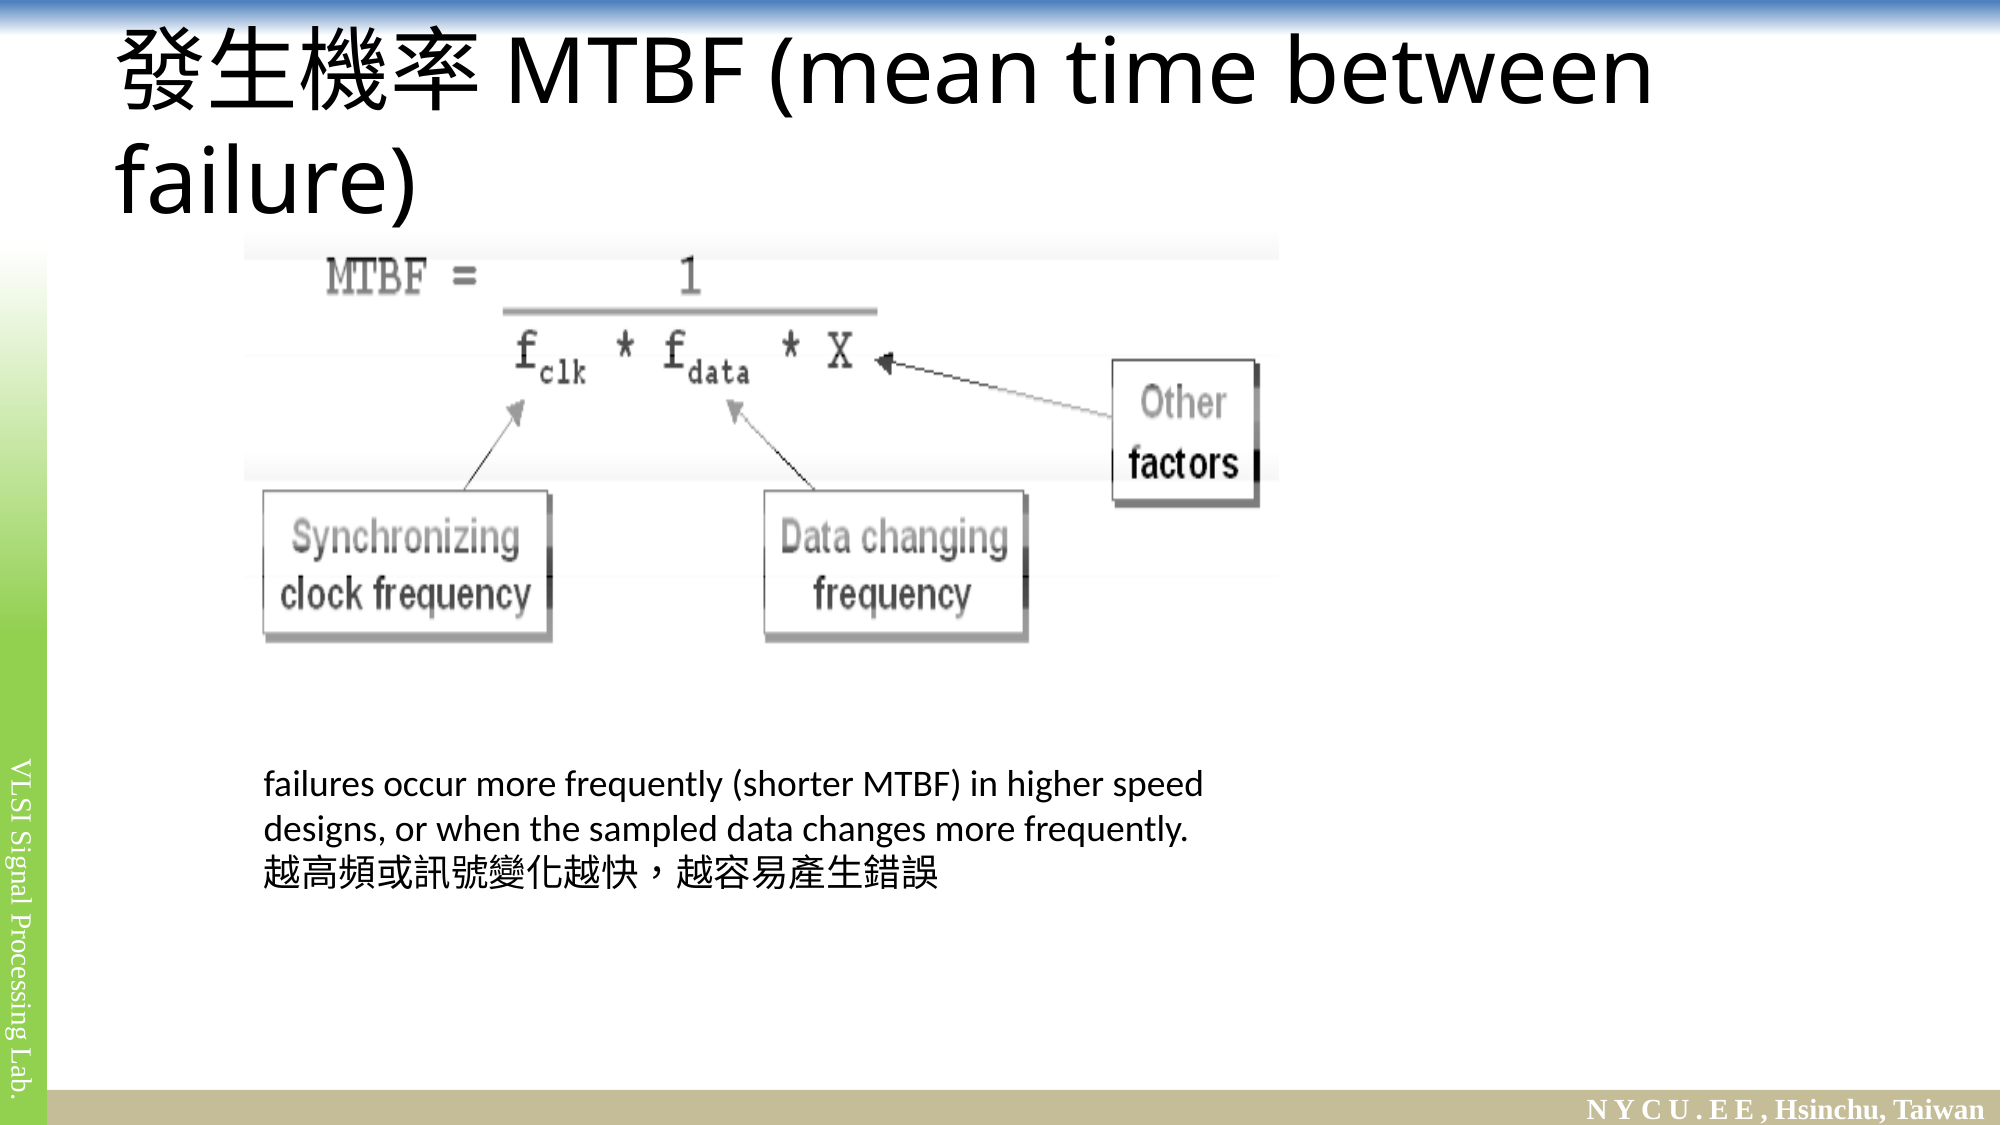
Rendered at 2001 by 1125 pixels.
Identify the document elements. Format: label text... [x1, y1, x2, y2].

title 發生機率MTBF (mean time between failure) [99, 44, 1901, 200]
picture [243, 231, 1280, 673]
text_box failures occur more frequently (shorter MTBF) in higher speed designs, or when the sampled data changes more frequently. 越高頻或訊號變化越快，越容易產生錯誤 [248, 751, 1249, 902]
